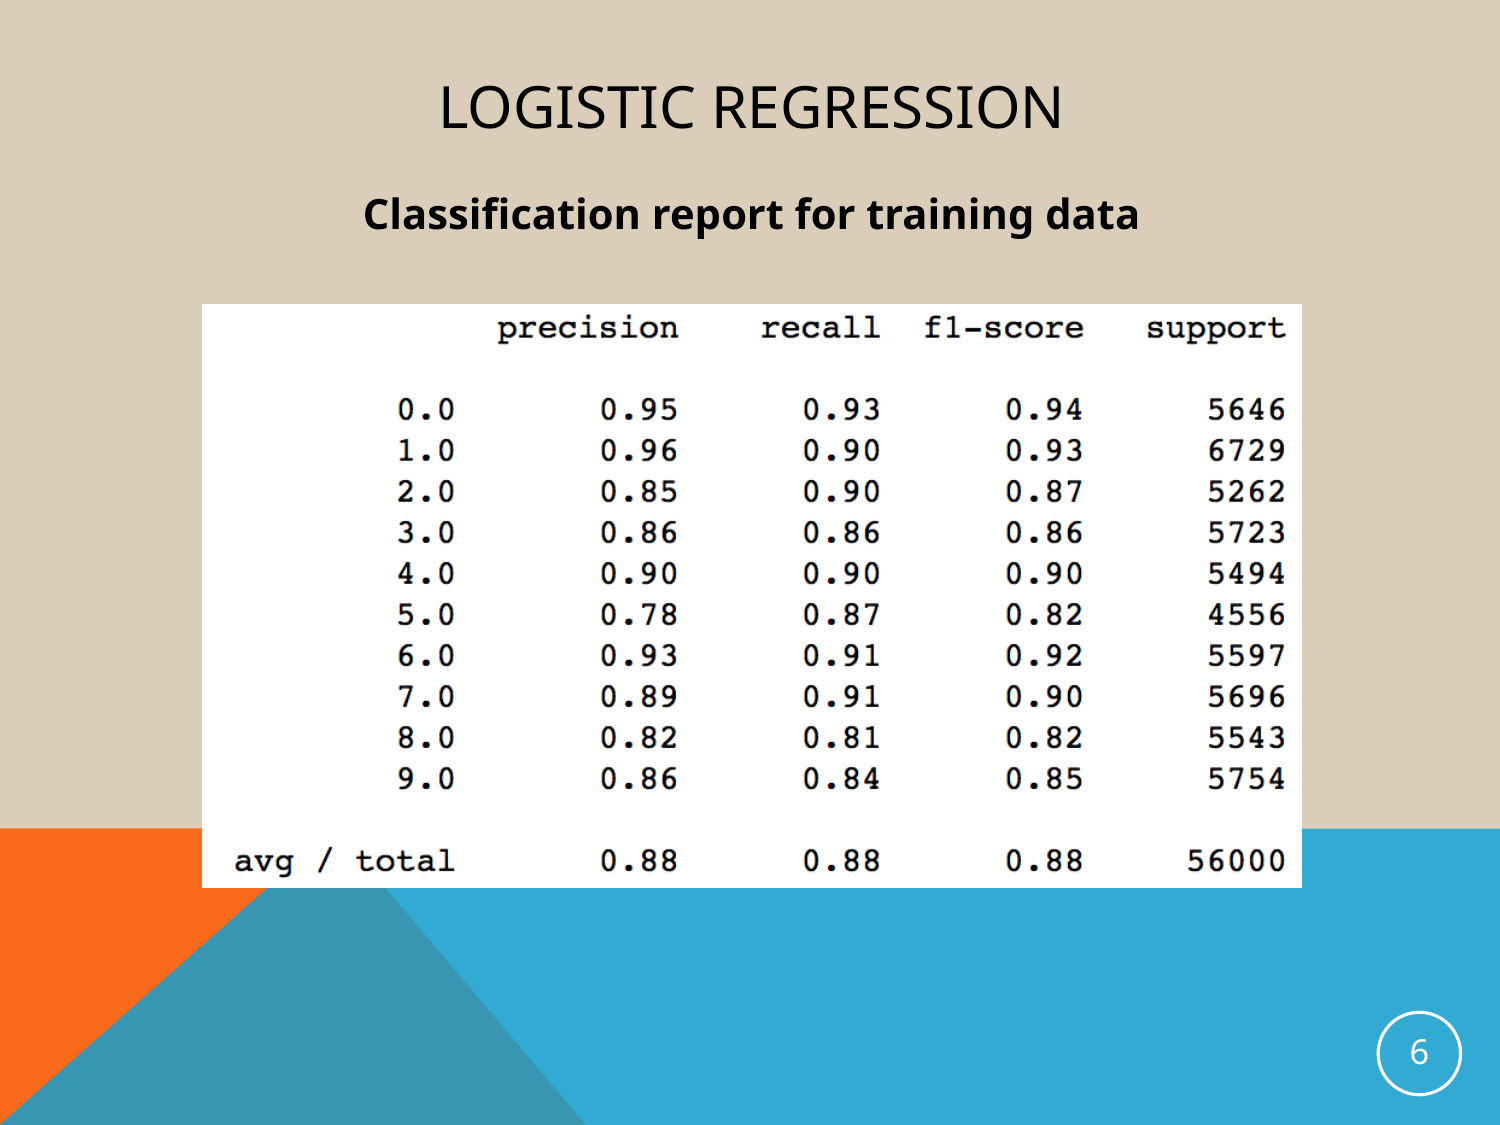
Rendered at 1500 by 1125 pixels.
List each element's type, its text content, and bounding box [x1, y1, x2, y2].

picture [201, 303, 1302, 888]
title Logistic regression [135, 60, 1369, 150]
slide_number 6 [1376, 1010, 1463, 1097]
list Classification report for training data [135, 180, 1369, 263]
